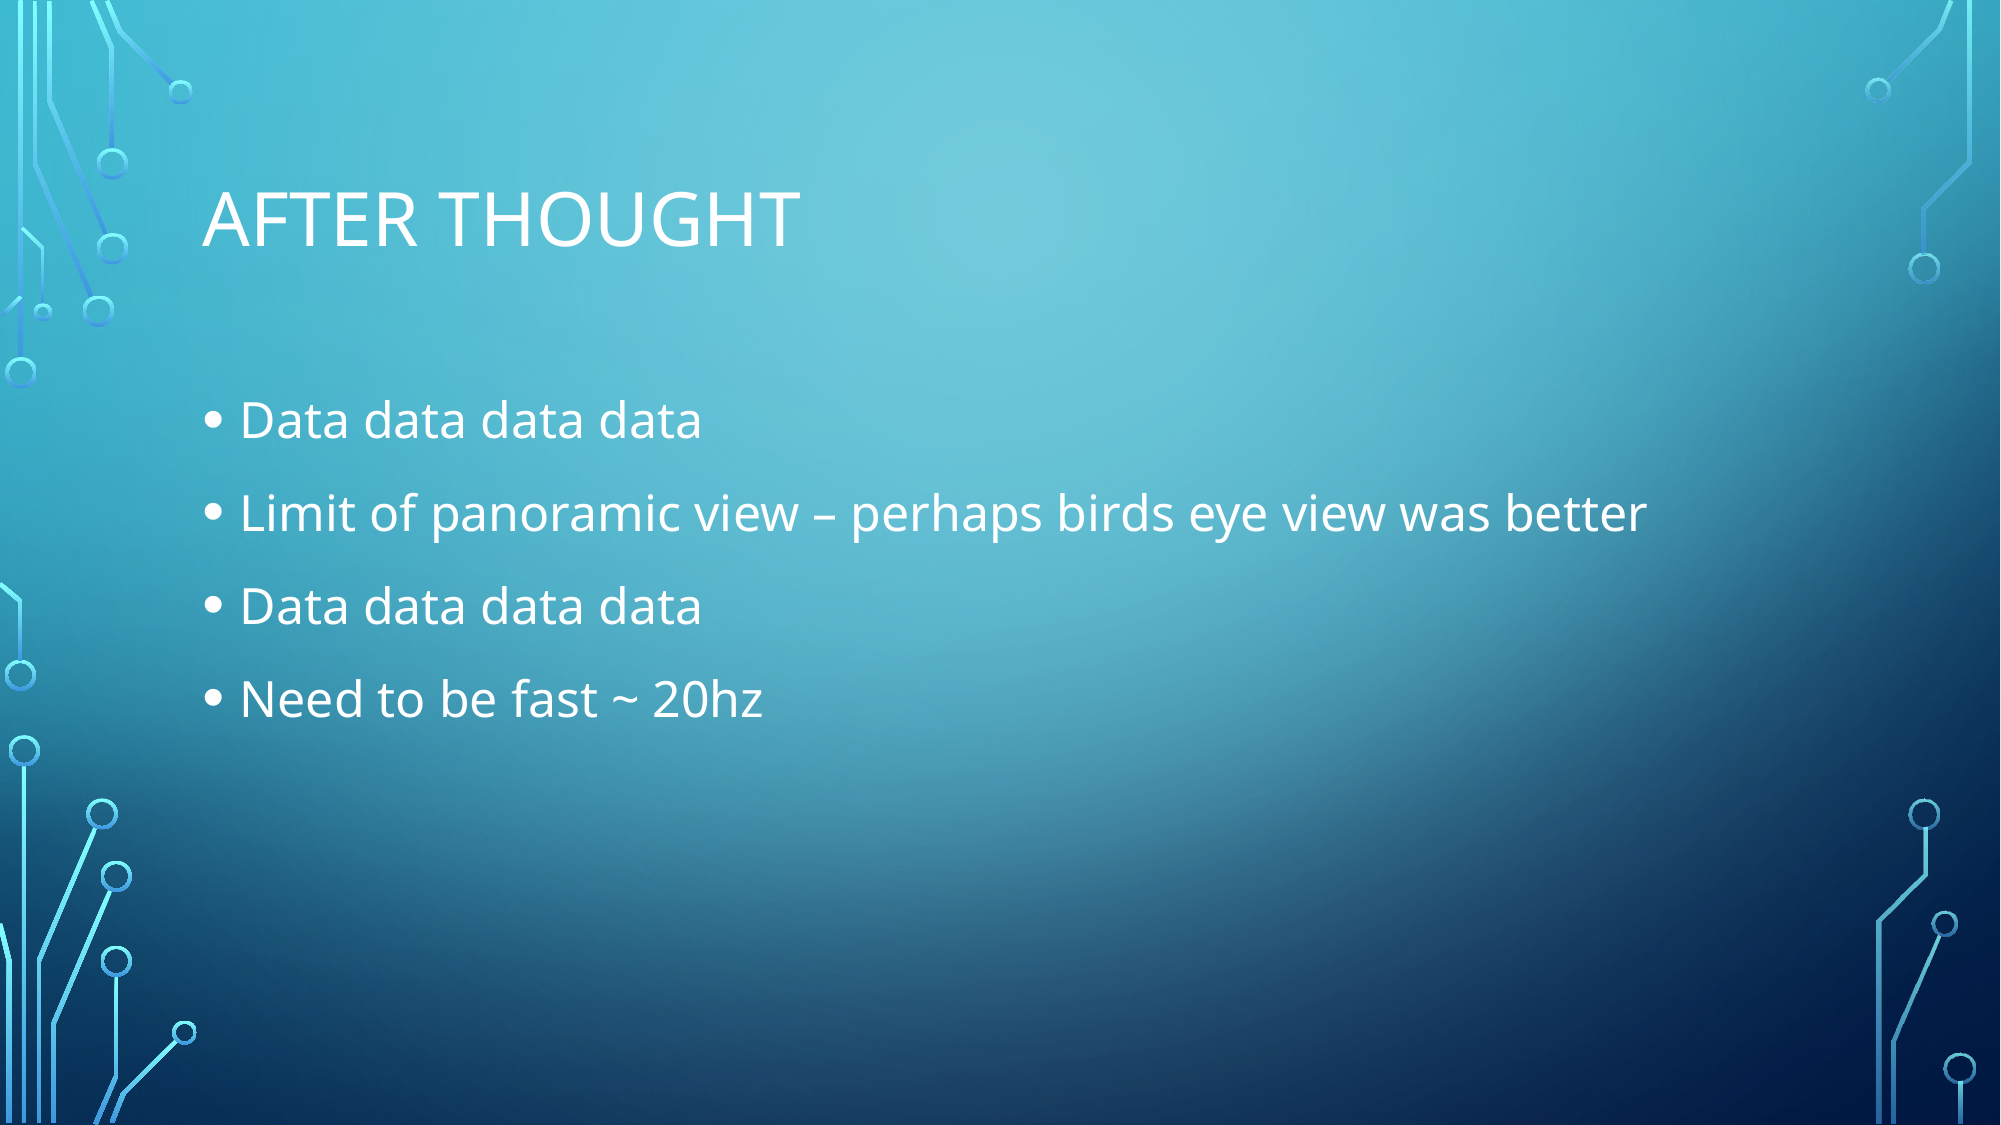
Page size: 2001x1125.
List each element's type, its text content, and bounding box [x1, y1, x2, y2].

title After Thought [187, 101, 1813, 344]
list Data data data data Limit of panoramic view – perhaps birds eye view was better Data data data data Need to be fast ~ 20hz [187, 369, 1813, 950]
